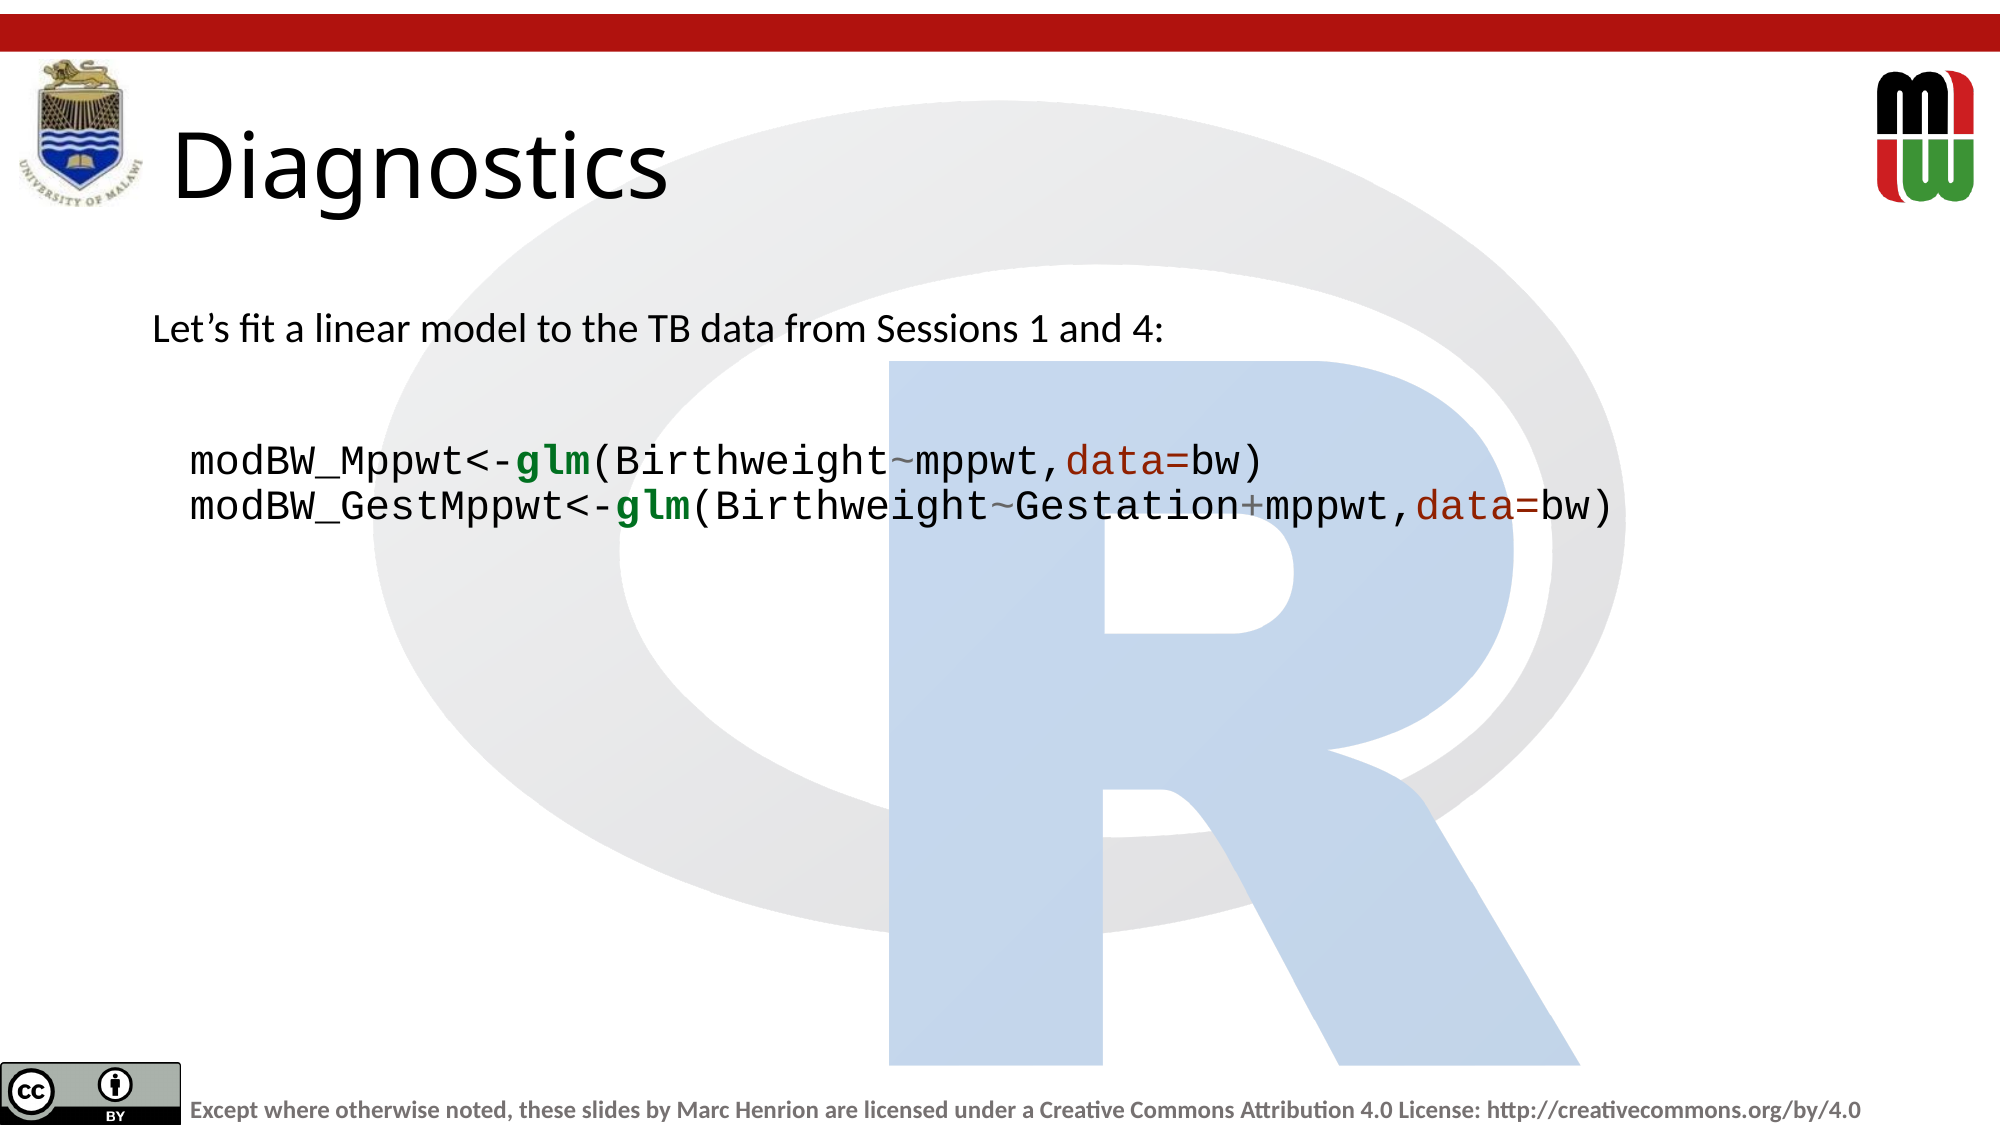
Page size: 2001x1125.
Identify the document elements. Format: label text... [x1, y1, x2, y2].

picture [0, 1062, 181, 1125]
title Diagnostics [155, 59, 1851, 278]
picture [19, 59, 143, 207]
